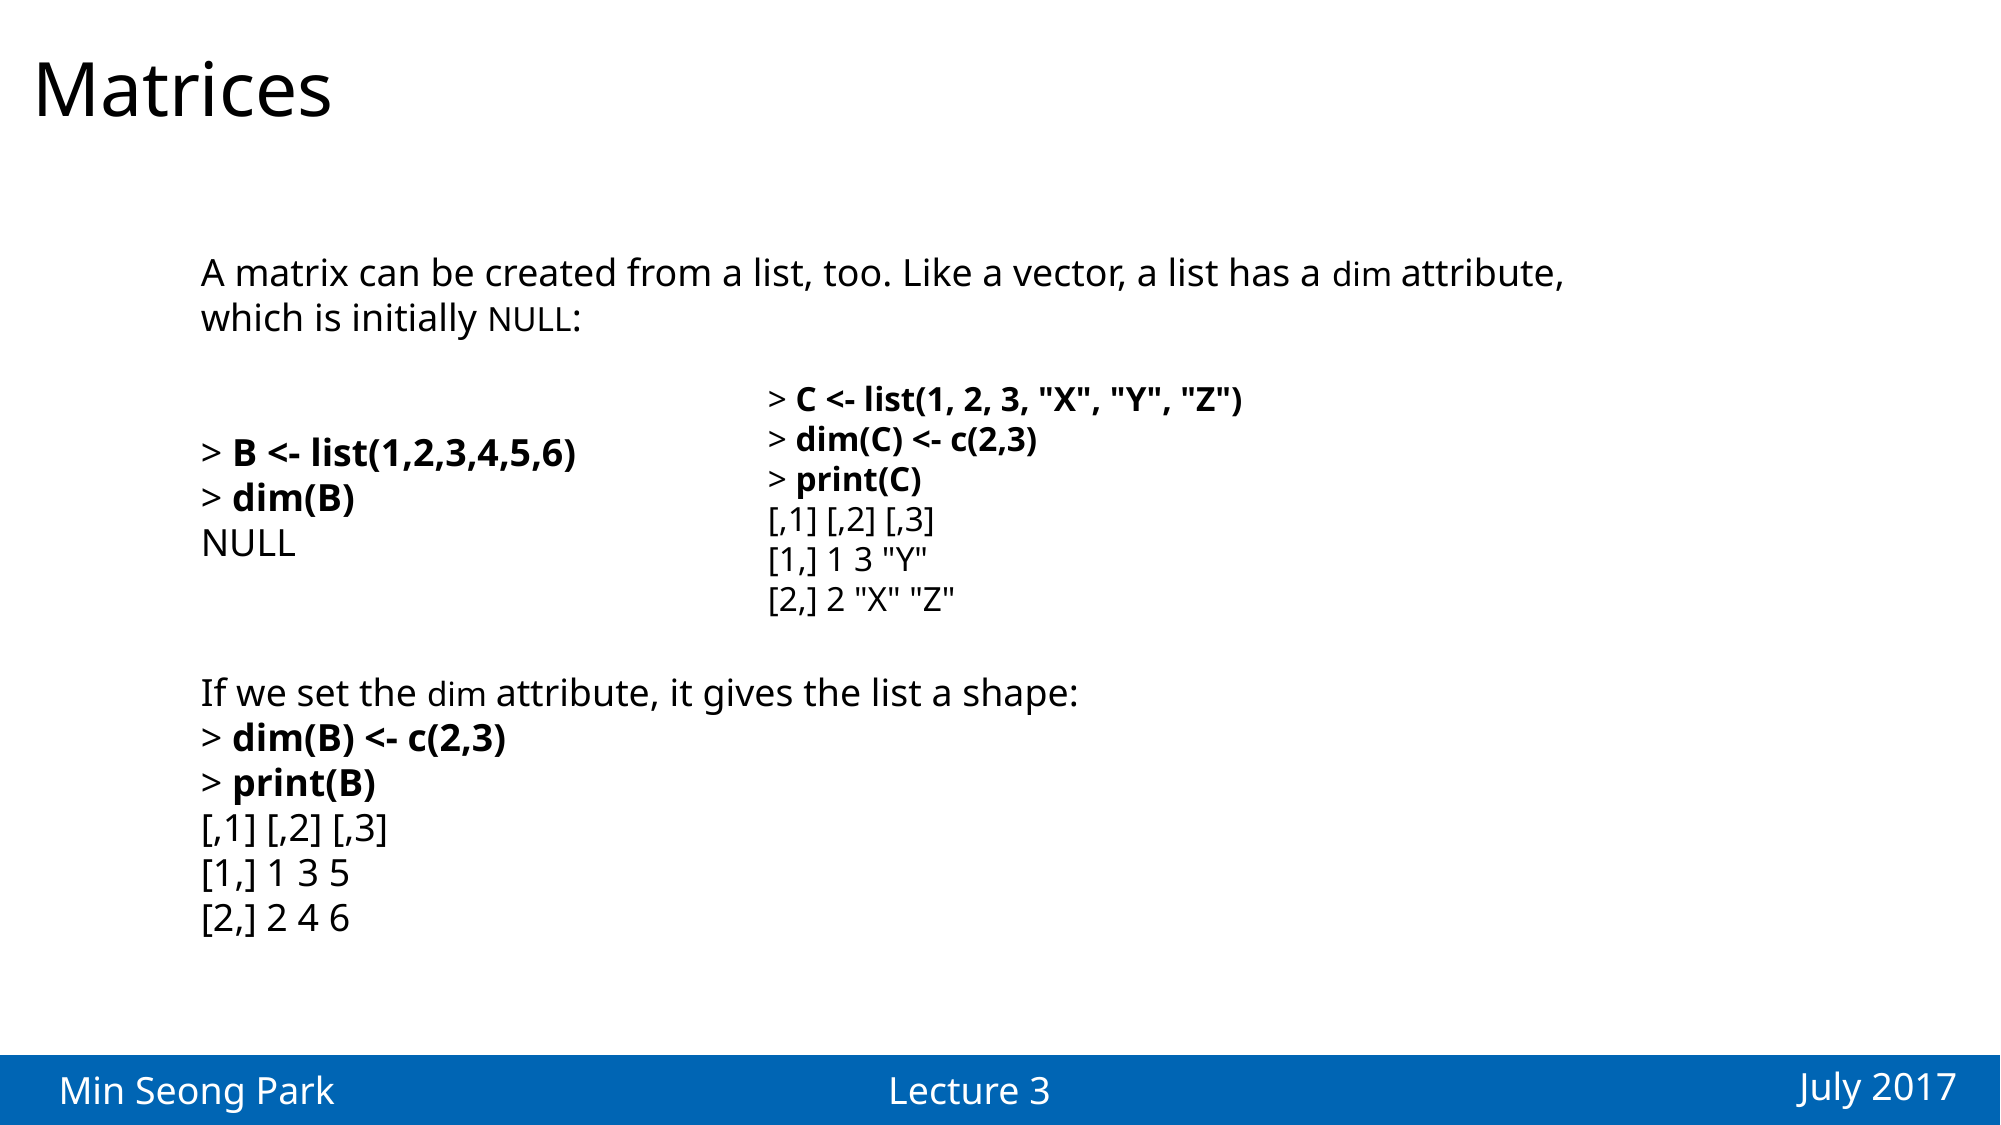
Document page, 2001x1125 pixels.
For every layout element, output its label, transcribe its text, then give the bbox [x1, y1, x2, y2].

text_box July 2017 [1784, 1055, 1973, 1116]
text_box > C <- list(1, 2, 3, "X", "Y", "Z") > dim(C) <- c(2,3) > print(C) [,1] [,2] [,3] [1,] 1 3 "Y" [2,] 2 "X" "Z" [753, 370, 1754, 626]
text_box Lecture 3 [873, 1059, 1066, 1120]
text_box Matrices [17, 33, 349, 139]
text_box A matrix can be created from a list, too. Like a vector, a list has a dim attribute, which is initially NULL: > B <- list(1,2,3,4,5,6) > dim(B) NULL If we set the dim attribute, it gives the list a shape: > dim(B) <- c(2,3) > print(B) [,1] [,2] [,3] [1,] 1 3 5 [2,] 2 4 6 [186, 241, 1754, 947]
text_box Min Seong Park [43, 1059, 350, 1120]
text_box [0, 1054, 2000, 1125]
